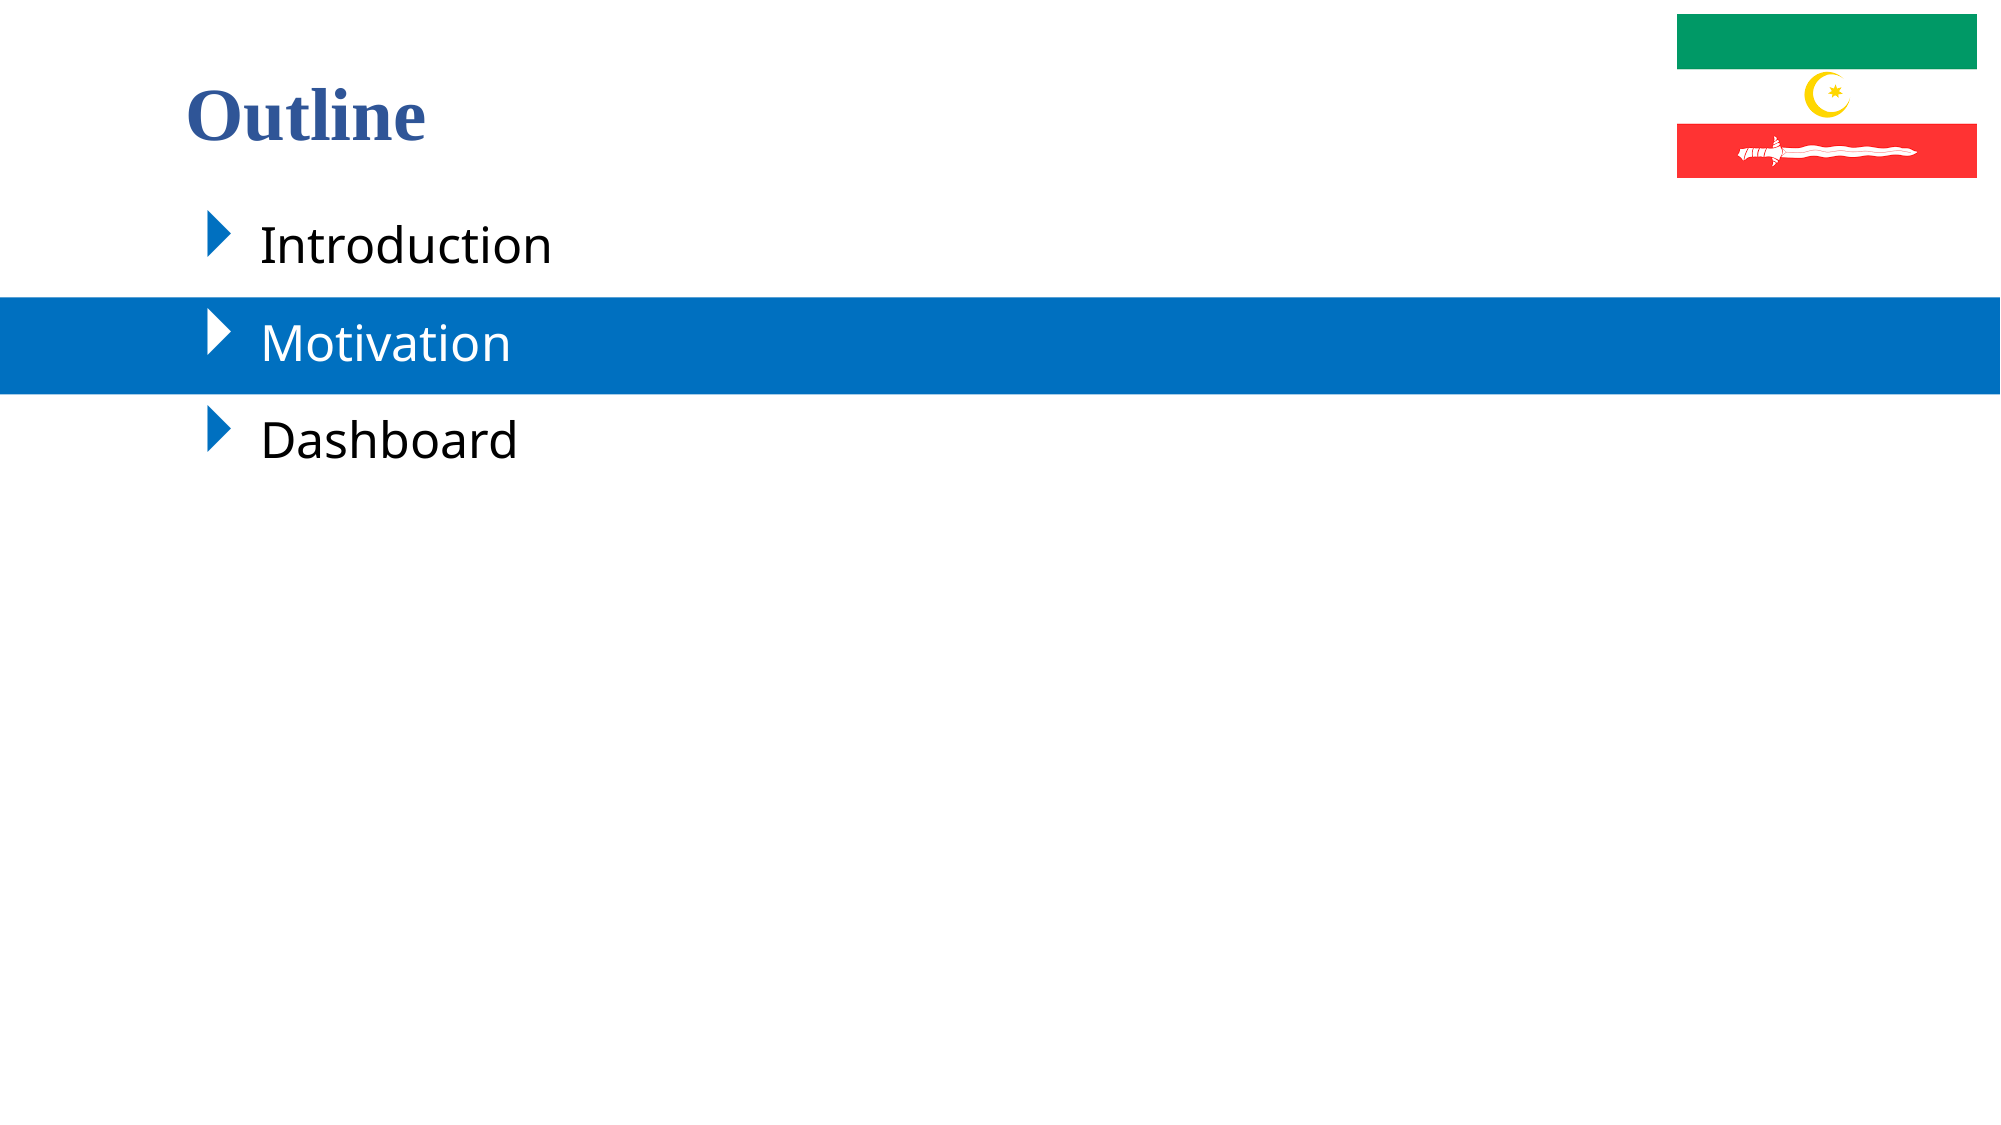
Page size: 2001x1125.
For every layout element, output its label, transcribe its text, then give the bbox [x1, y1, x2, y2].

text_box [0, 296, 170, 395]
text_box Introduction Motivation Dashboard [170, 206, 1941, 477]
picture [1677, 14, 1977, 178]
title Outline [170, 55, 1496, 178]
text_box [1941, 296, 2000, 395]
